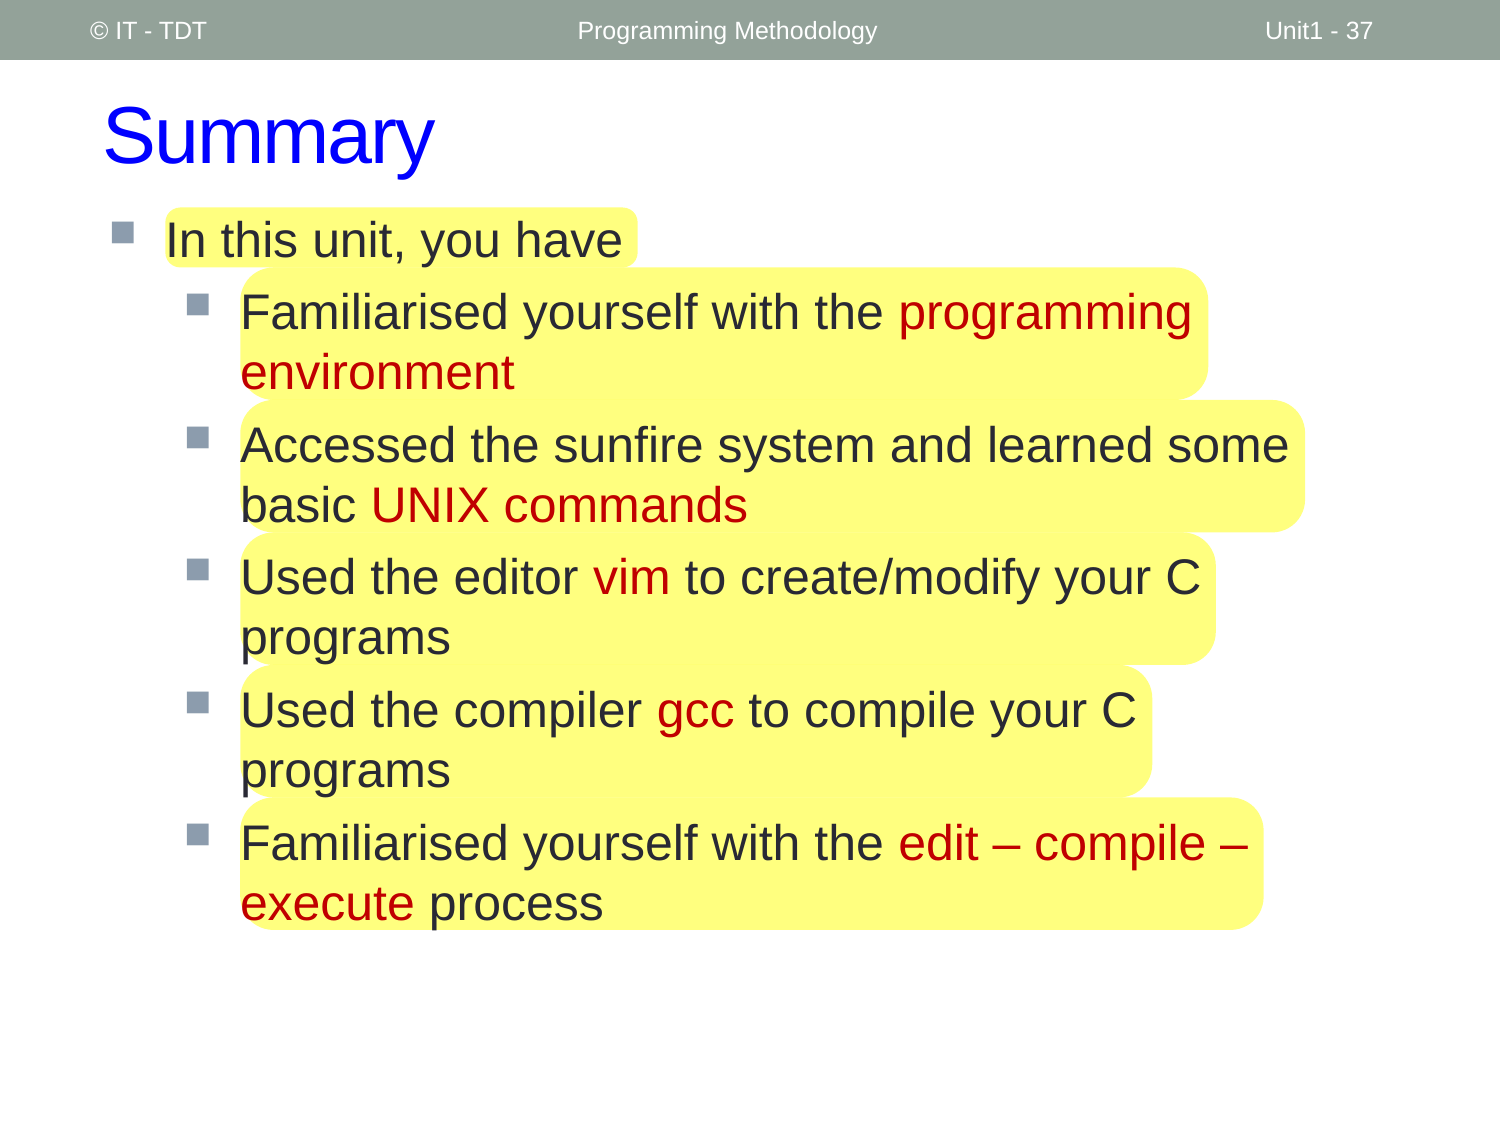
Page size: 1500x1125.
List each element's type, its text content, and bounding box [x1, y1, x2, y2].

slide_number Unit1 - 37 [1250, 3, 1425, 57]
title Summary [87, 75, 1425, 188]
footer Programming Methodology [562, 3, 1238, 57]
text_box In this unit, you have Familiarised yourself with the programming environment Accessed the sunfire system and learned some basic UNIX commands Used the editor vim to create/modify your C programs Used the compiler gcc to compile your C programs Familiarised yourself with the edit – compile – execute process [94, 200, 1375, 964]
slide_number © IT - TDT [75, 3, 550, 57]
